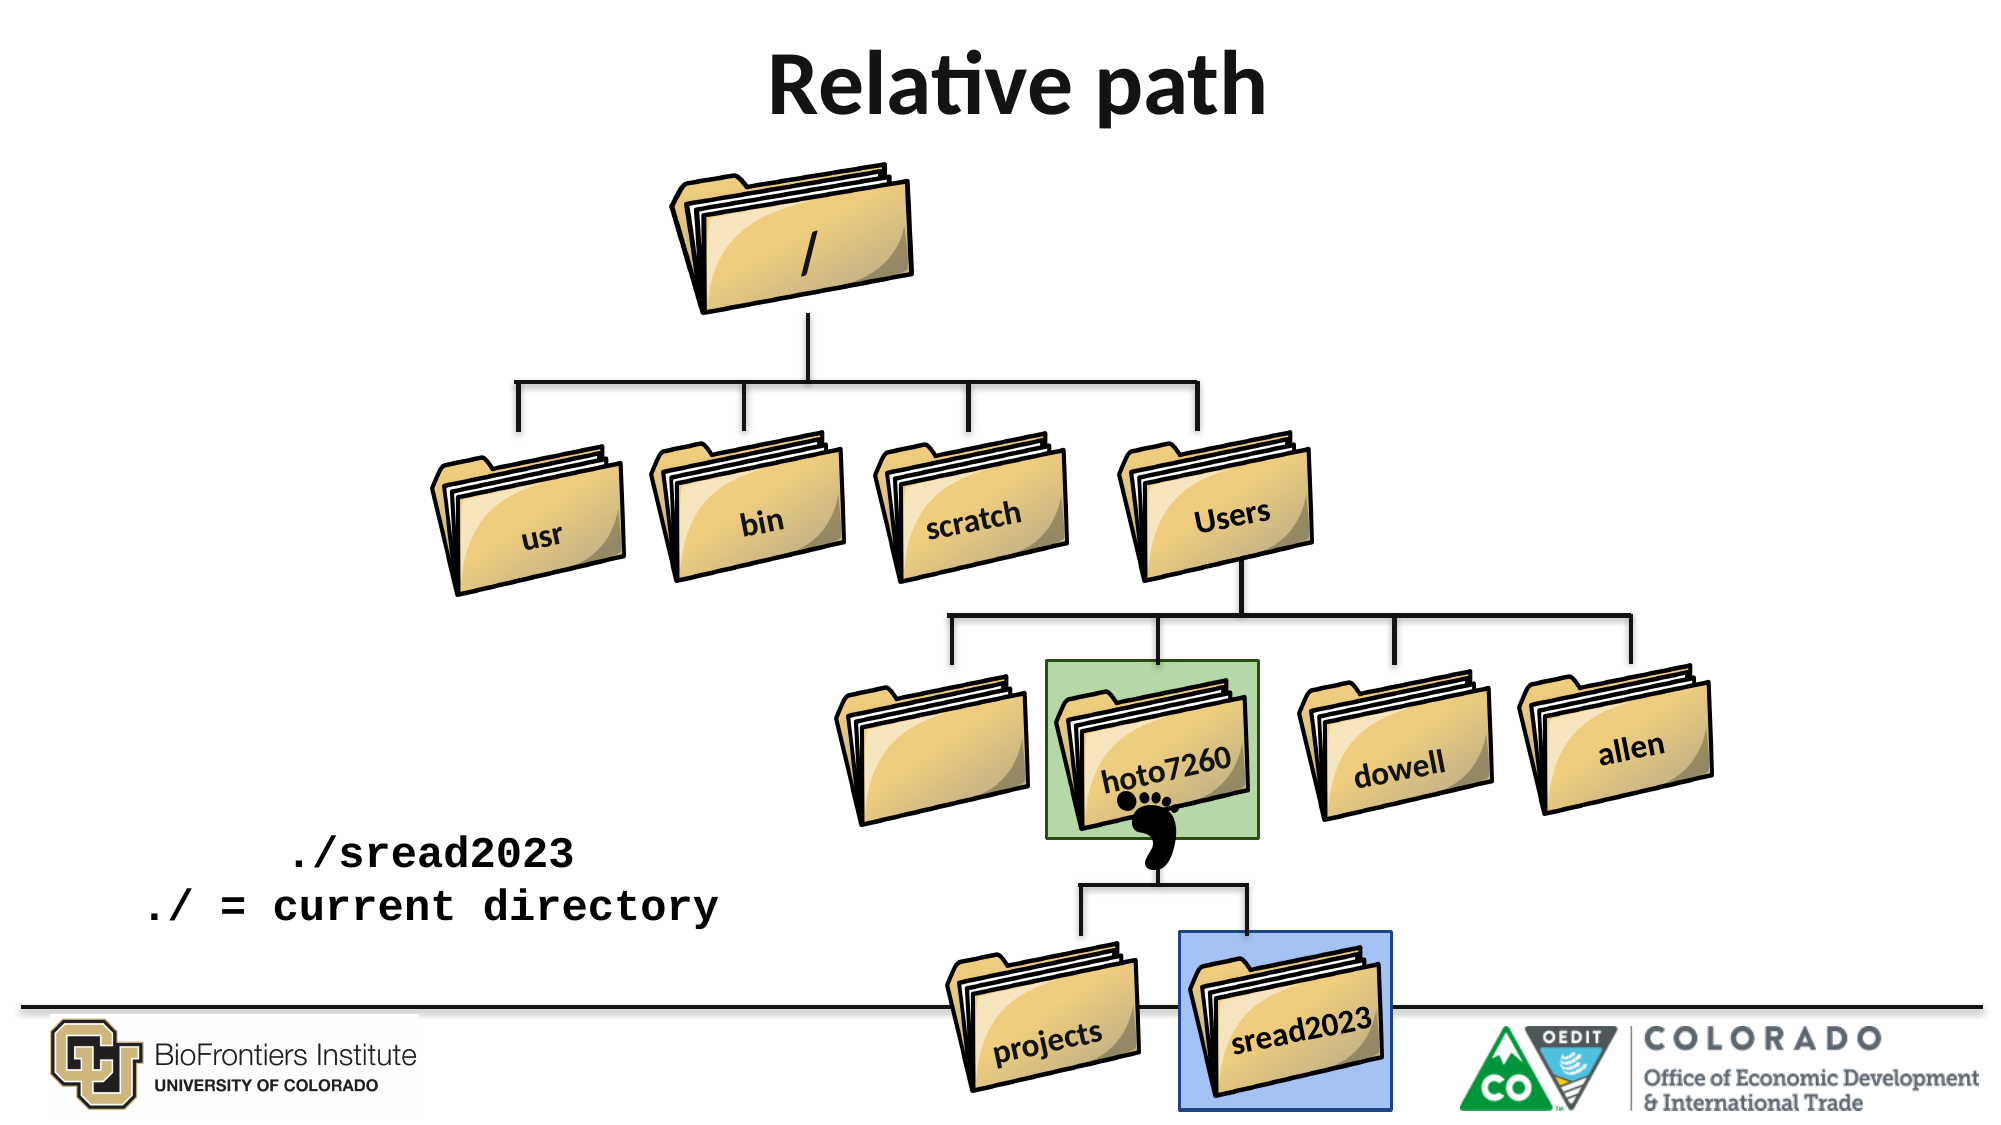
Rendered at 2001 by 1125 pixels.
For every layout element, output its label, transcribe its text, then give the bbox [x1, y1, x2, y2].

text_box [872, 430, 1069, 584]
text_box ./sread2023 ./ = current directory [55, 803, 805, 914]
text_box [1517, 663, 1730, 816]
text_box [430, 444, 626, 597]
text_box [1117, 430, 1314, 583]
text_box usr [632, 508, 636, 524]
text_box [669, 162, 919, 316]
picture [1460, 1026, 1979, 1111]
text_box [1297, 669, 1494, 822]
text_box [1179, 931, 1392, 1111]
picture [50, 1014, 419, 1113]
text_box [834, 674, 1031, 827]
title Relative path [86, 2, 1951, 128]
picture [1117, 791, 1179, 870]
text_box [1046, 660, 1259, 839]
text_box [1187, 945, 1401, 1098]
text_box hoto7260 [1254, 731, 1260, 758]
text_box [649, 430, 846, 583]
picture [944, 940, 1141, 1094]
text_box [1054, 678, 1251, 831]
